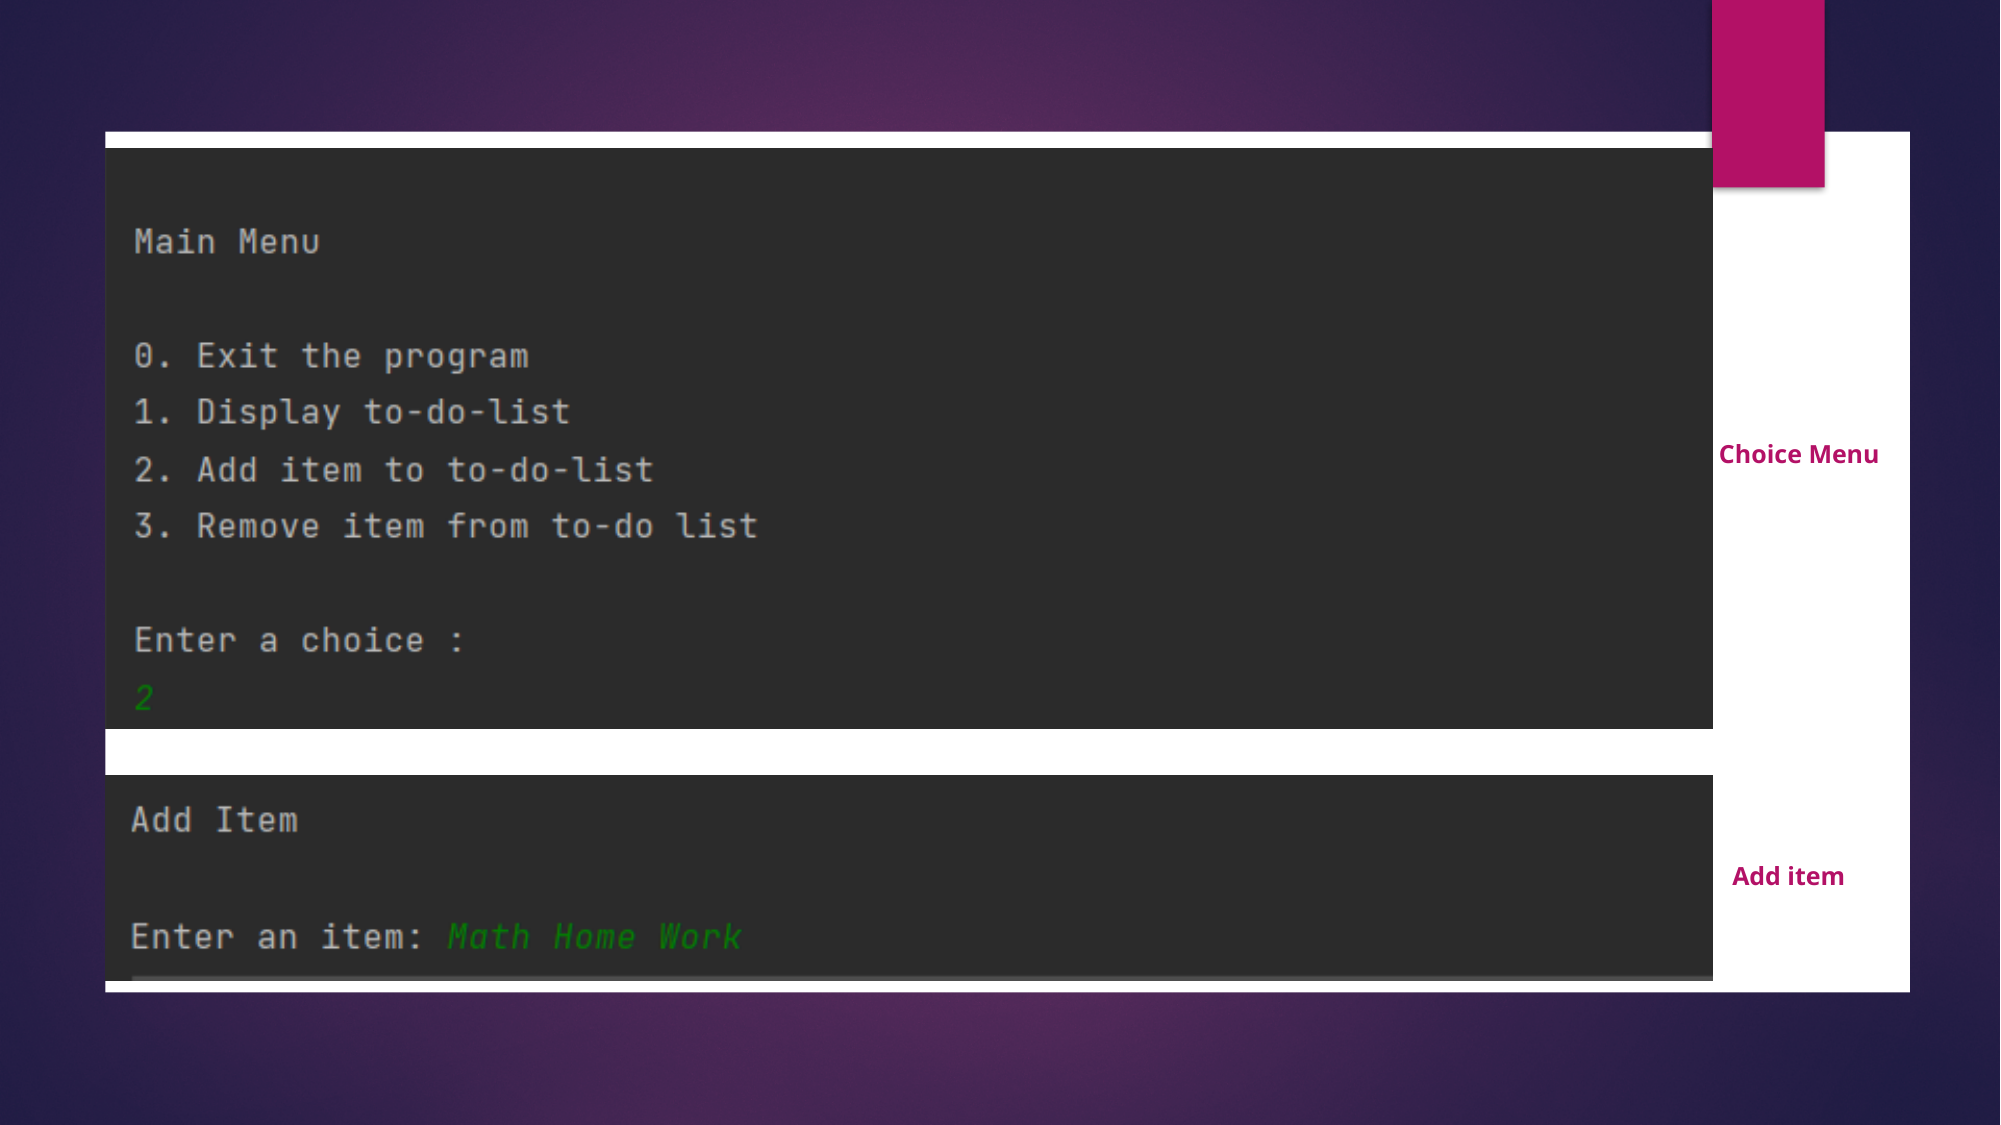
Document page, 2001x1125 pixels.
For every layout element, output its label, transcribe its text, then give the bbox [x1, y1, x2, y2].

picture [105, 775, 1713, 982]
text_box [0, 0, 2000, 1125]
text_box [104, 898, 1911, 994]
text_box [104, 476, 1911, 853]
text_box [1720, 130, 1911, 431]
text_box [1711, 0, 1825, 188]
text_box Add item [1720, 853, 2000, 898]
text_box Choice Menu [1720, 431, 2000, 476]
text_box [104, 130, 1706, 147]
picture [105, 148, 1713, 729]
